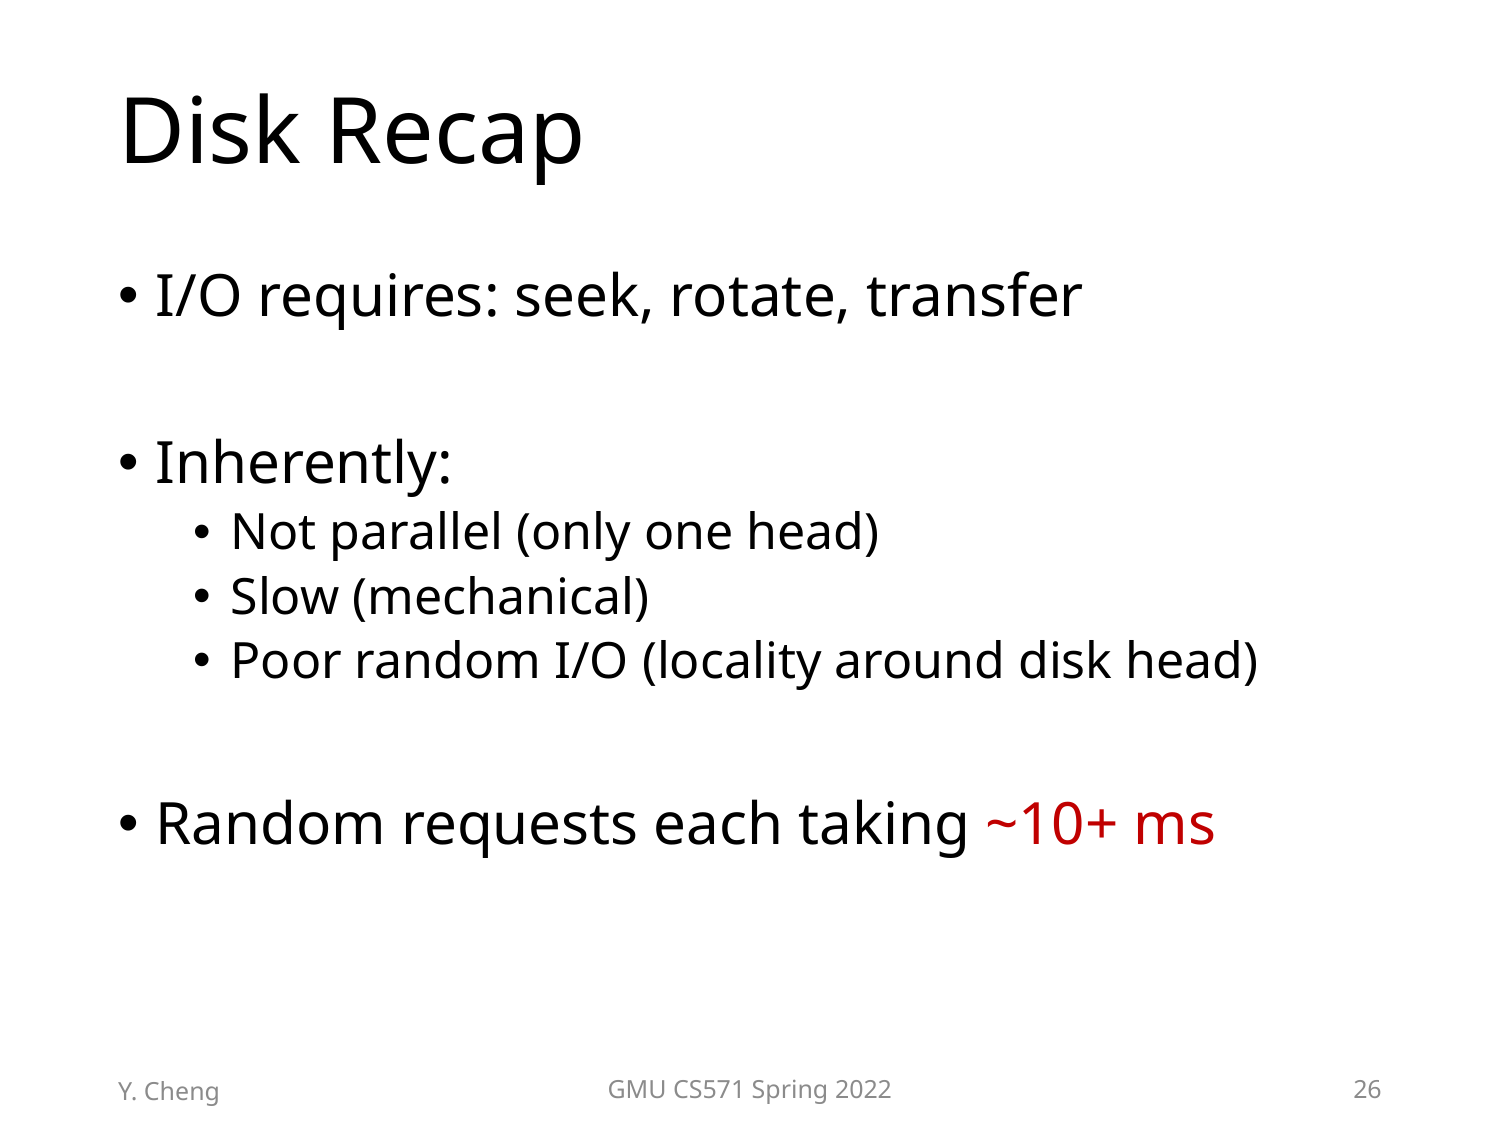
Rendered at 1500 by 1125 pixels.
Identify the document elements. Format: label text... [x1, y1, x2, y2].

slide_number Y. Cheng [103, 1060, 441, 1121]
list I/O requires: seek, rotate, transfer Inherently: Not parallel (only one head) Slow (mechanical) Poor random I/O (locality around disk head) Random requests each taking ~10+ ms [103, 258, 1397, 1045]
title Disk Recap [103, 25, 1397, 243]
slide_number 26 [1059, 1060, 1397, 1121]
footer GMU CS571 Spring 2022 [496, 1060, 1004, 1121]
